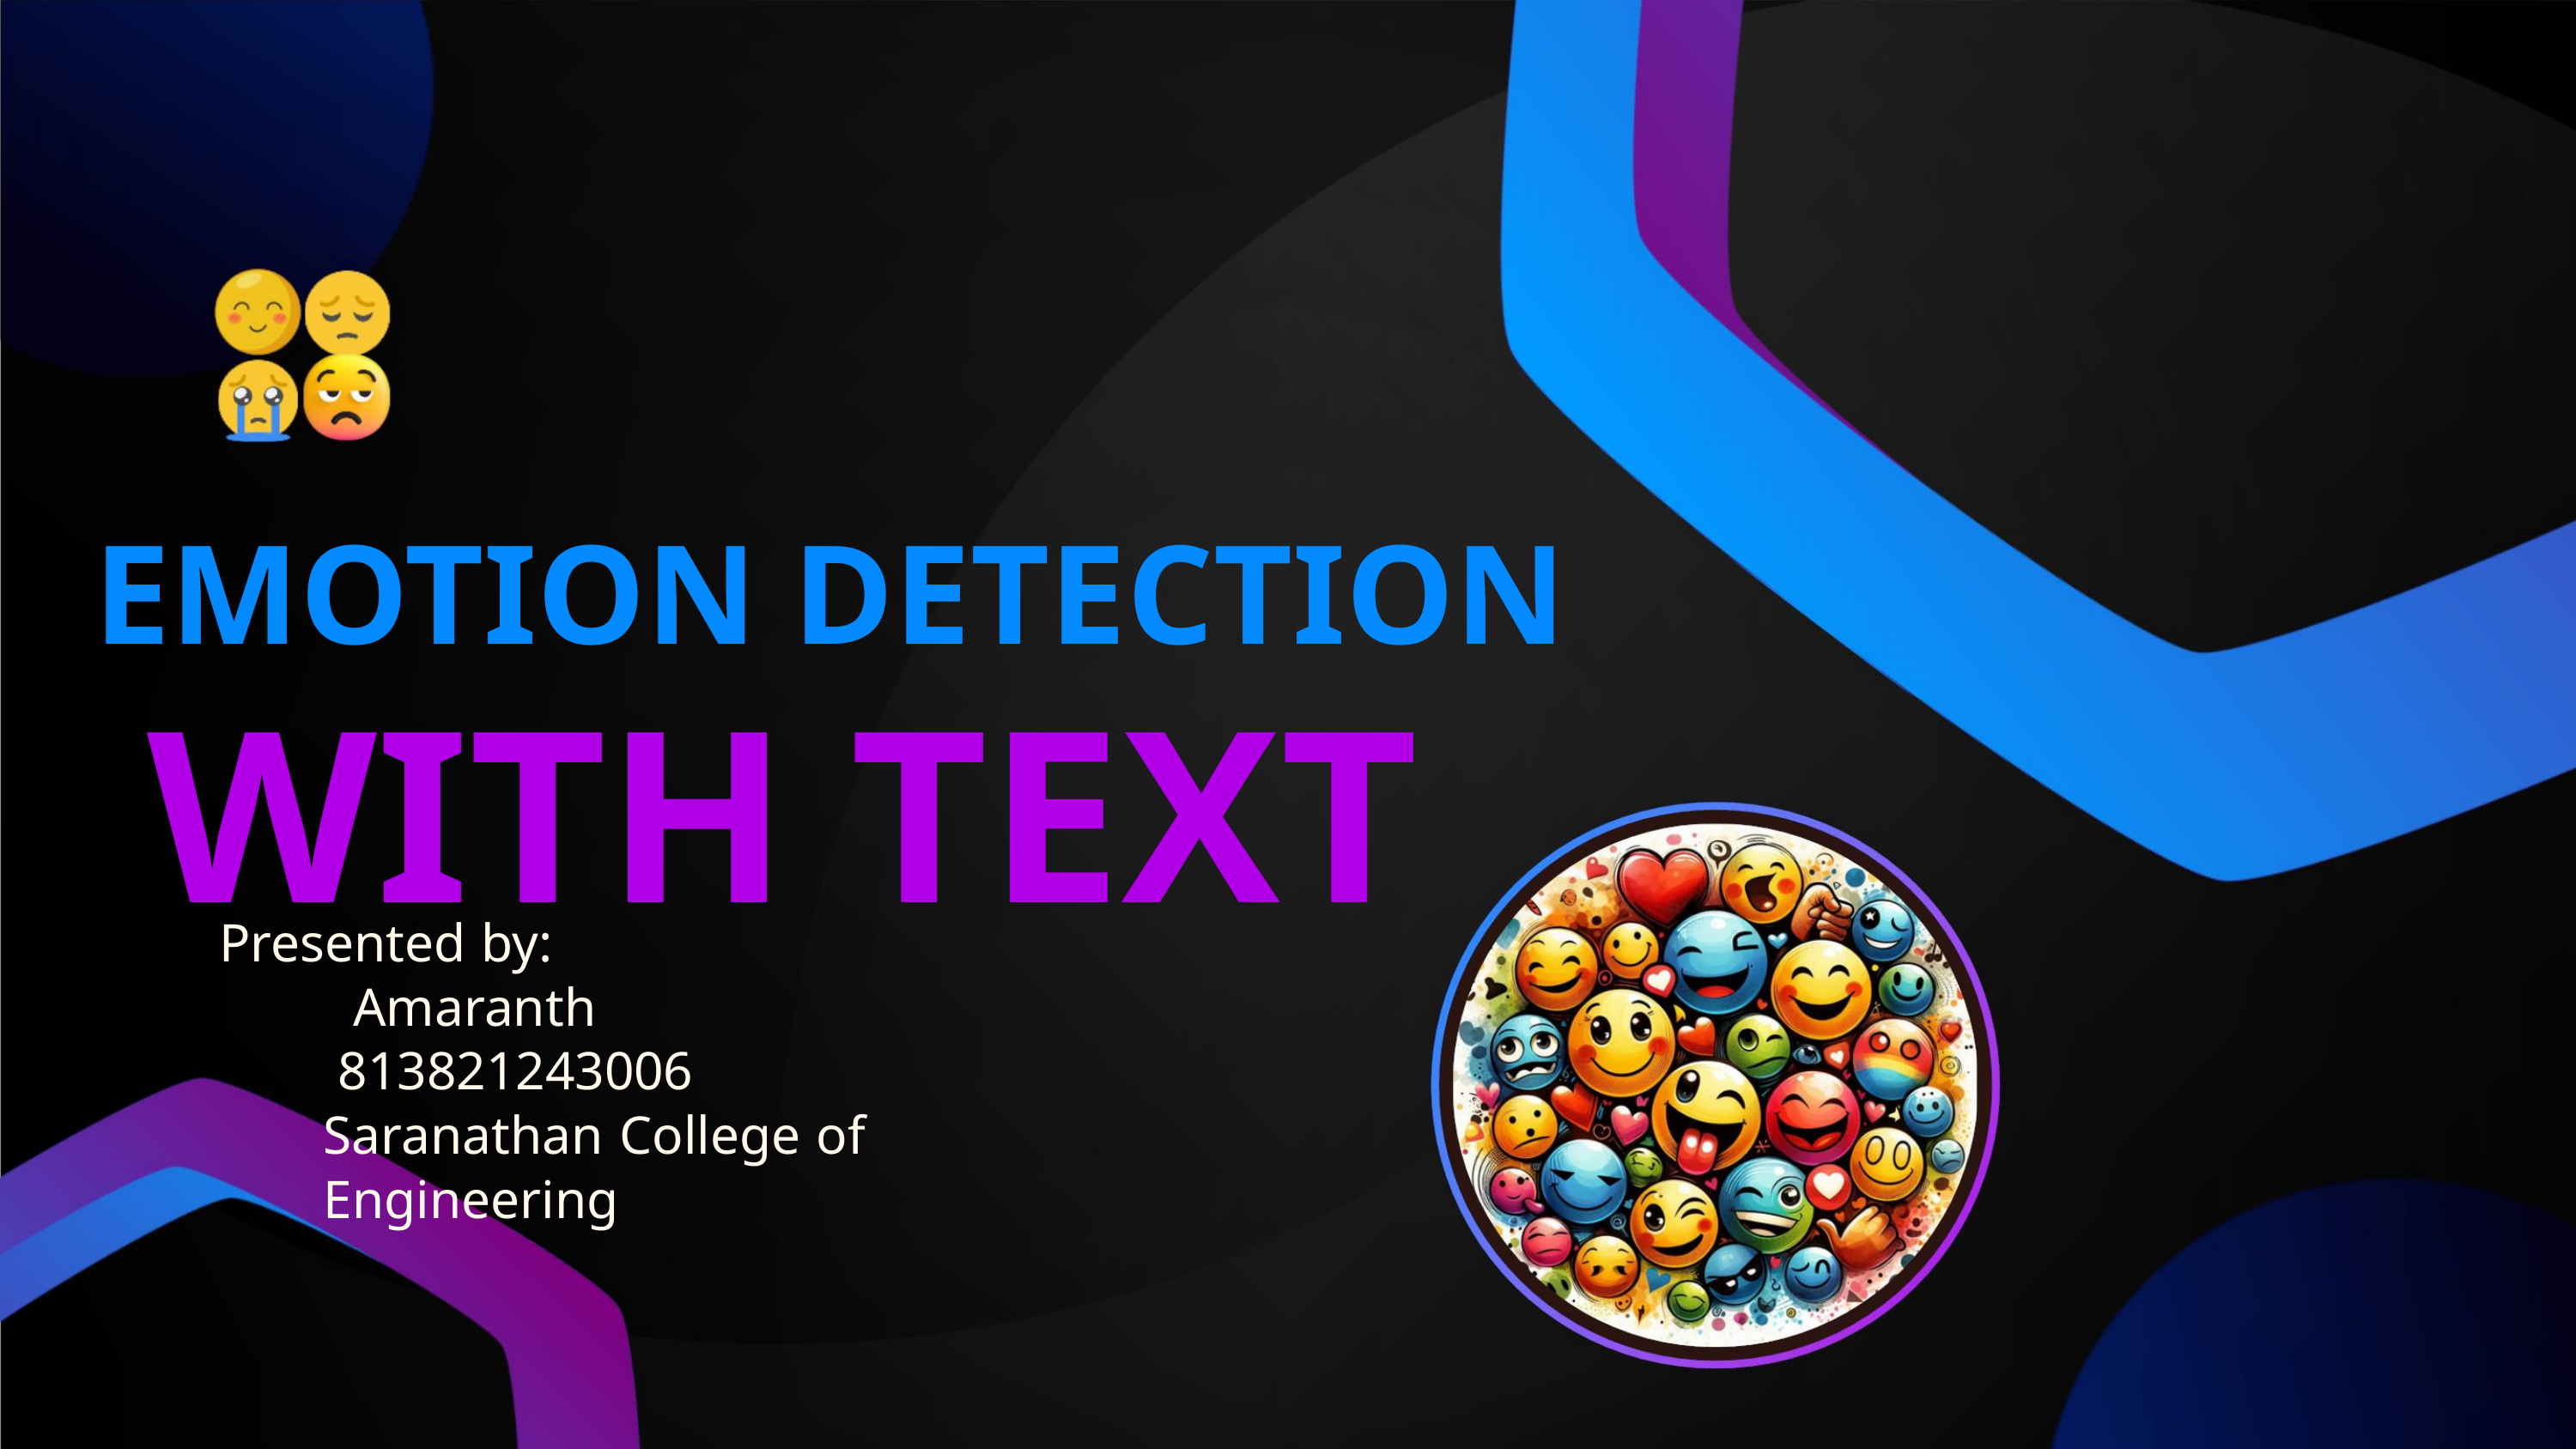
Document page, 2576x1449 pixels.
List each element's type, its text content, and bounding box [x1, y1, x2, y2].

text_box WITH TEXT [146, 609, 1423, 951]
text_box Amaranth 813821243006 Saranathan College of Engineering [323, 968, 1168, 1229]
text_box Presented by: [218, 904, 574, 973]
text_box EMOTION DETECTION [94, 475, 1637, 672]
text_box [0, 0, 2576, 1449]
